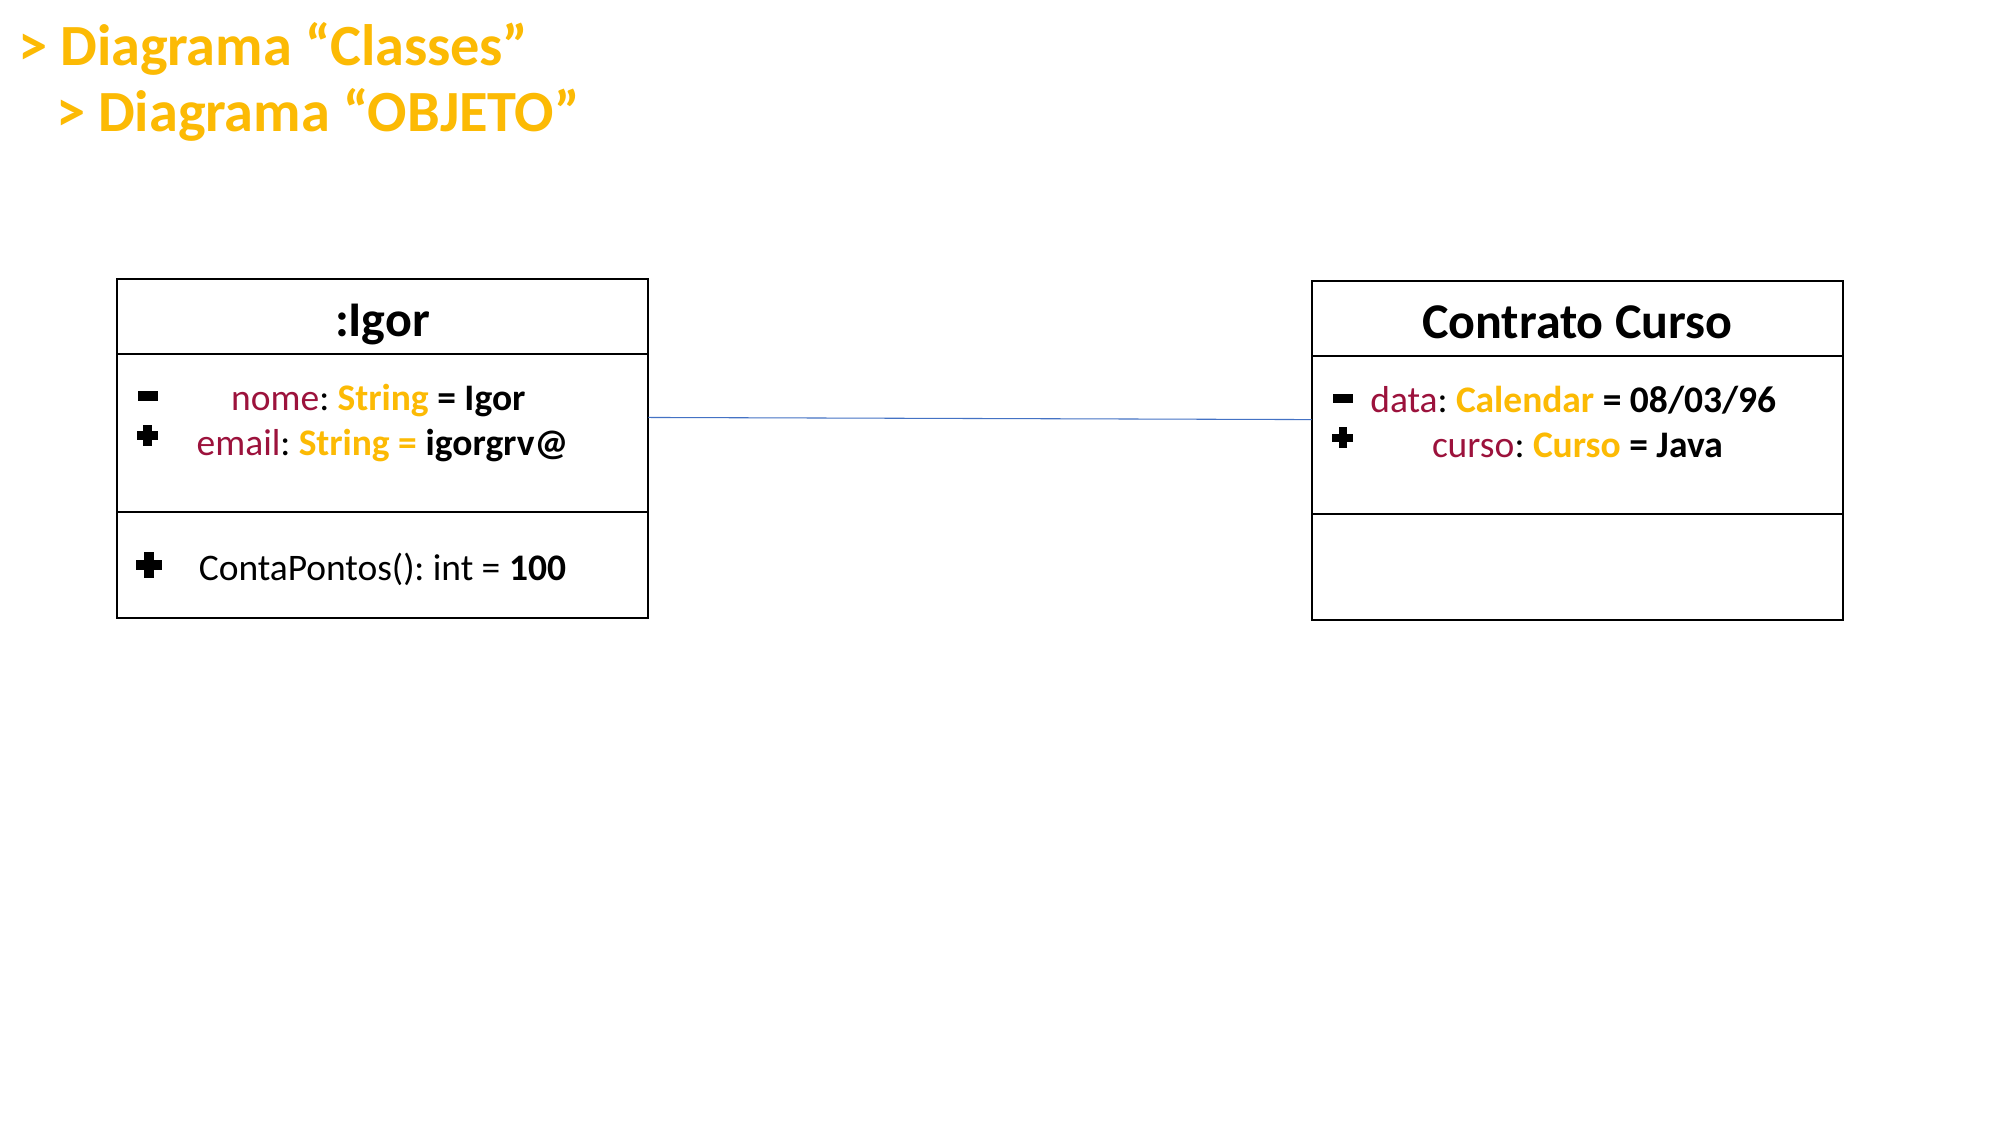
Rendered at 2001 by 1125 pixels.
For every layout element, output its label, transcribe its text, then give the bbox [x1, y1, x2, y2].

text_box [116, 355, 649, 365]
text_box data: Calendar = 08/03/96 curso: Curso = Java [1311, 367, 1844, 472]
text_box [136, 552, 162, 578]
text_box [1332, 427, 1353, 448]
text_box :Igor [116, 278, 649, 355]
text_box nome: String = Igor email: String = igorgrv@ [116, 365, 649, 470]
text_box [1311, 472, 1844, 513]
text_box Contrato Curso [1311, 280, 1844, 357]
text_box [138, 391, 158, 401]
text_box > Diagrama “OBJETO” [41, 65, 596, 151]
text_box > Diagrama “Classes” [3, 0, 544, 85]
text_box [1333, 394, 1353, 403]
text_box ContaPontos(): int = 100 [116, 511, 649, 619]
text_box [116, 470, 649, 511]
text_box [1311, 357, 1844, 367]
text_box [137, 425, 158, 446]
text_box [1311, 513, 1844, 621]
